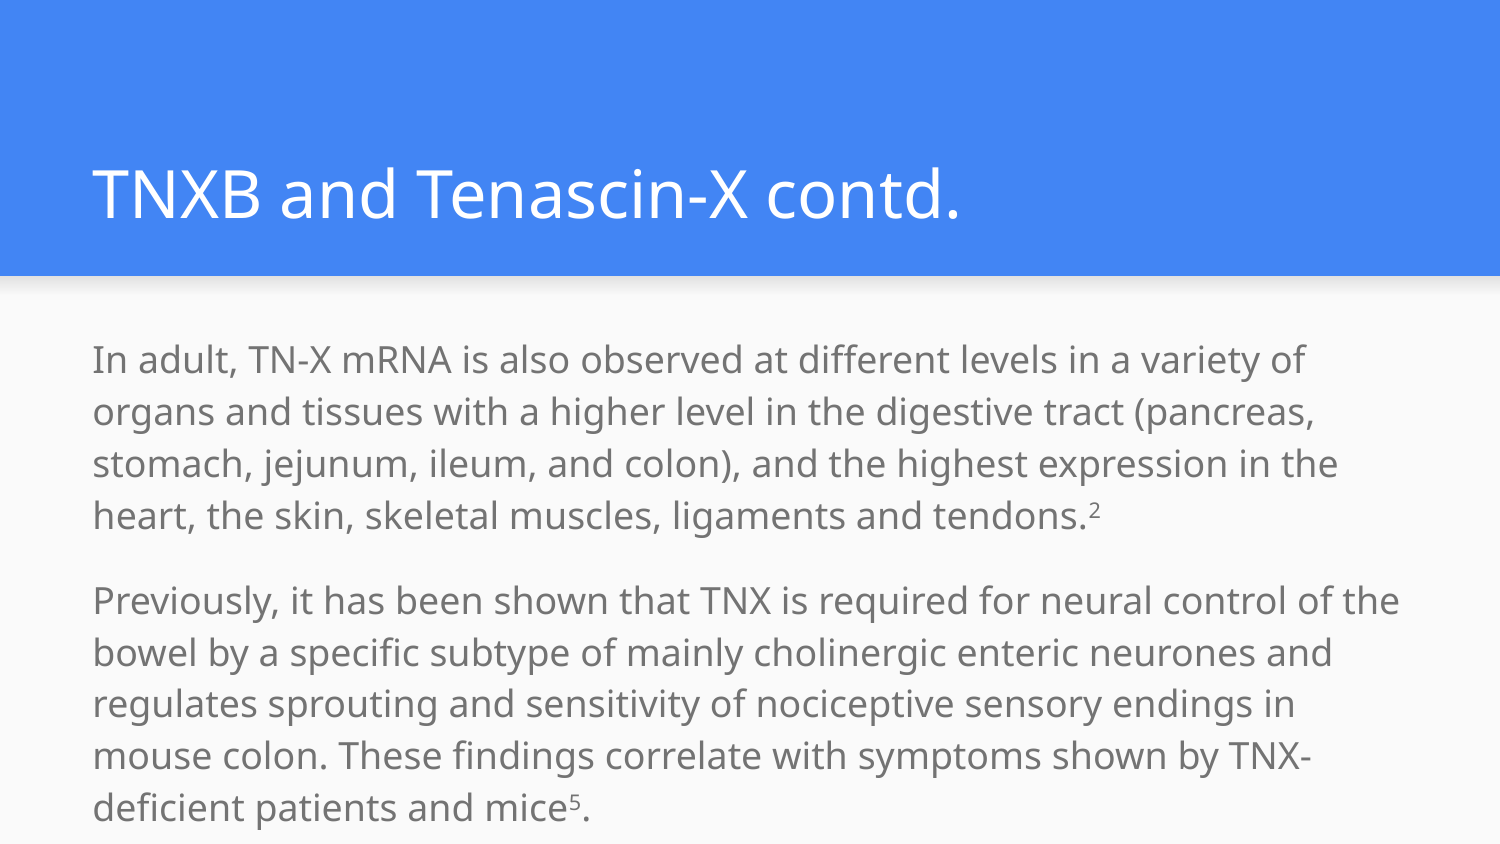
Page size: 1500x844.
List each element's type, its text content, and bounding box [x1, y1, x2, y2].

list In adult, TN-X mRNA is also observed at different levels in a variety of organs and tissues with a higher level in the digestive tract (pancreas, stomach, jejunum, ileum, and colon), and the highest expression in the heart, the skin, skeletal muscles, ligaments and tendons.2 Previously, it has been shown that TNX is required for neural control of the bowel by a specific subtype of mainly cholinergic enteric neurones and regulates sprouting and sensitivity of nociceptive sensory endings in mouse colon. These findings correlate with symptoms shown by TNX-deficient patients and mice5. [77, 314, 1427, 835]
title TNXB and Tenascin-X contd. [77, 121, 1427, 248]
